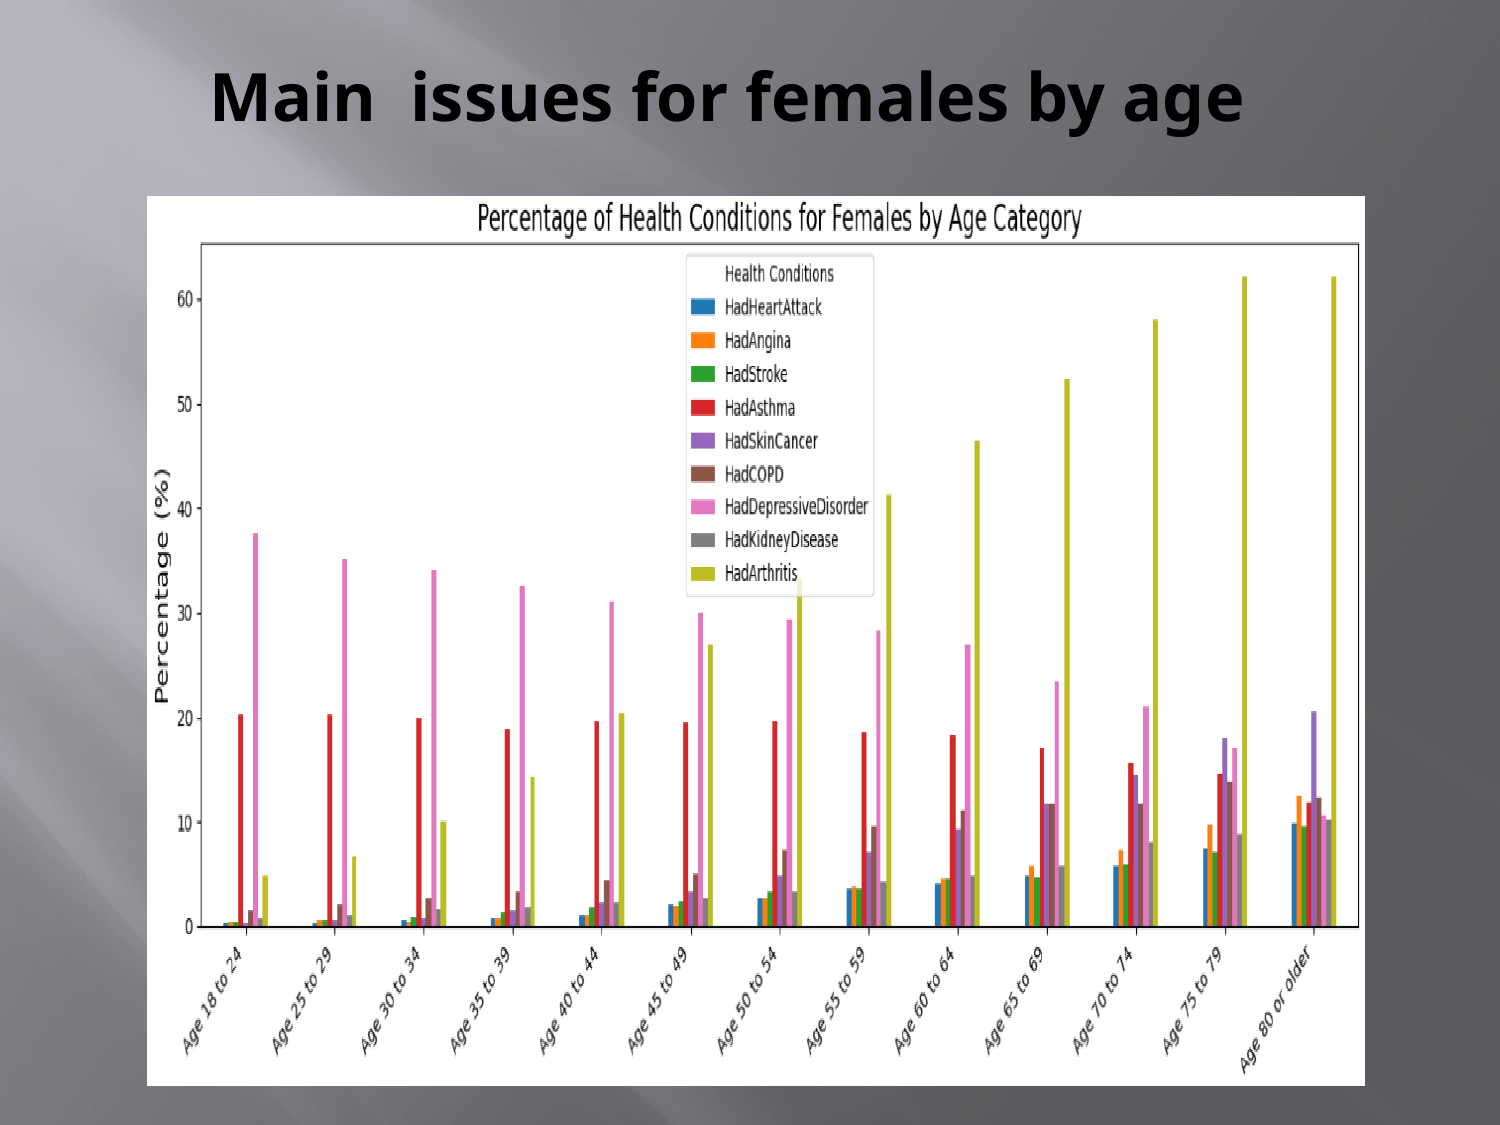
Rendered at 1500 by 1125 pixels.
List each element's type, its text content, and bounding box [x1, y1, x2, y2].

title Main issues for females by age [159, 54, 1296, 135]
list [147, 196, 1365, 1086]
